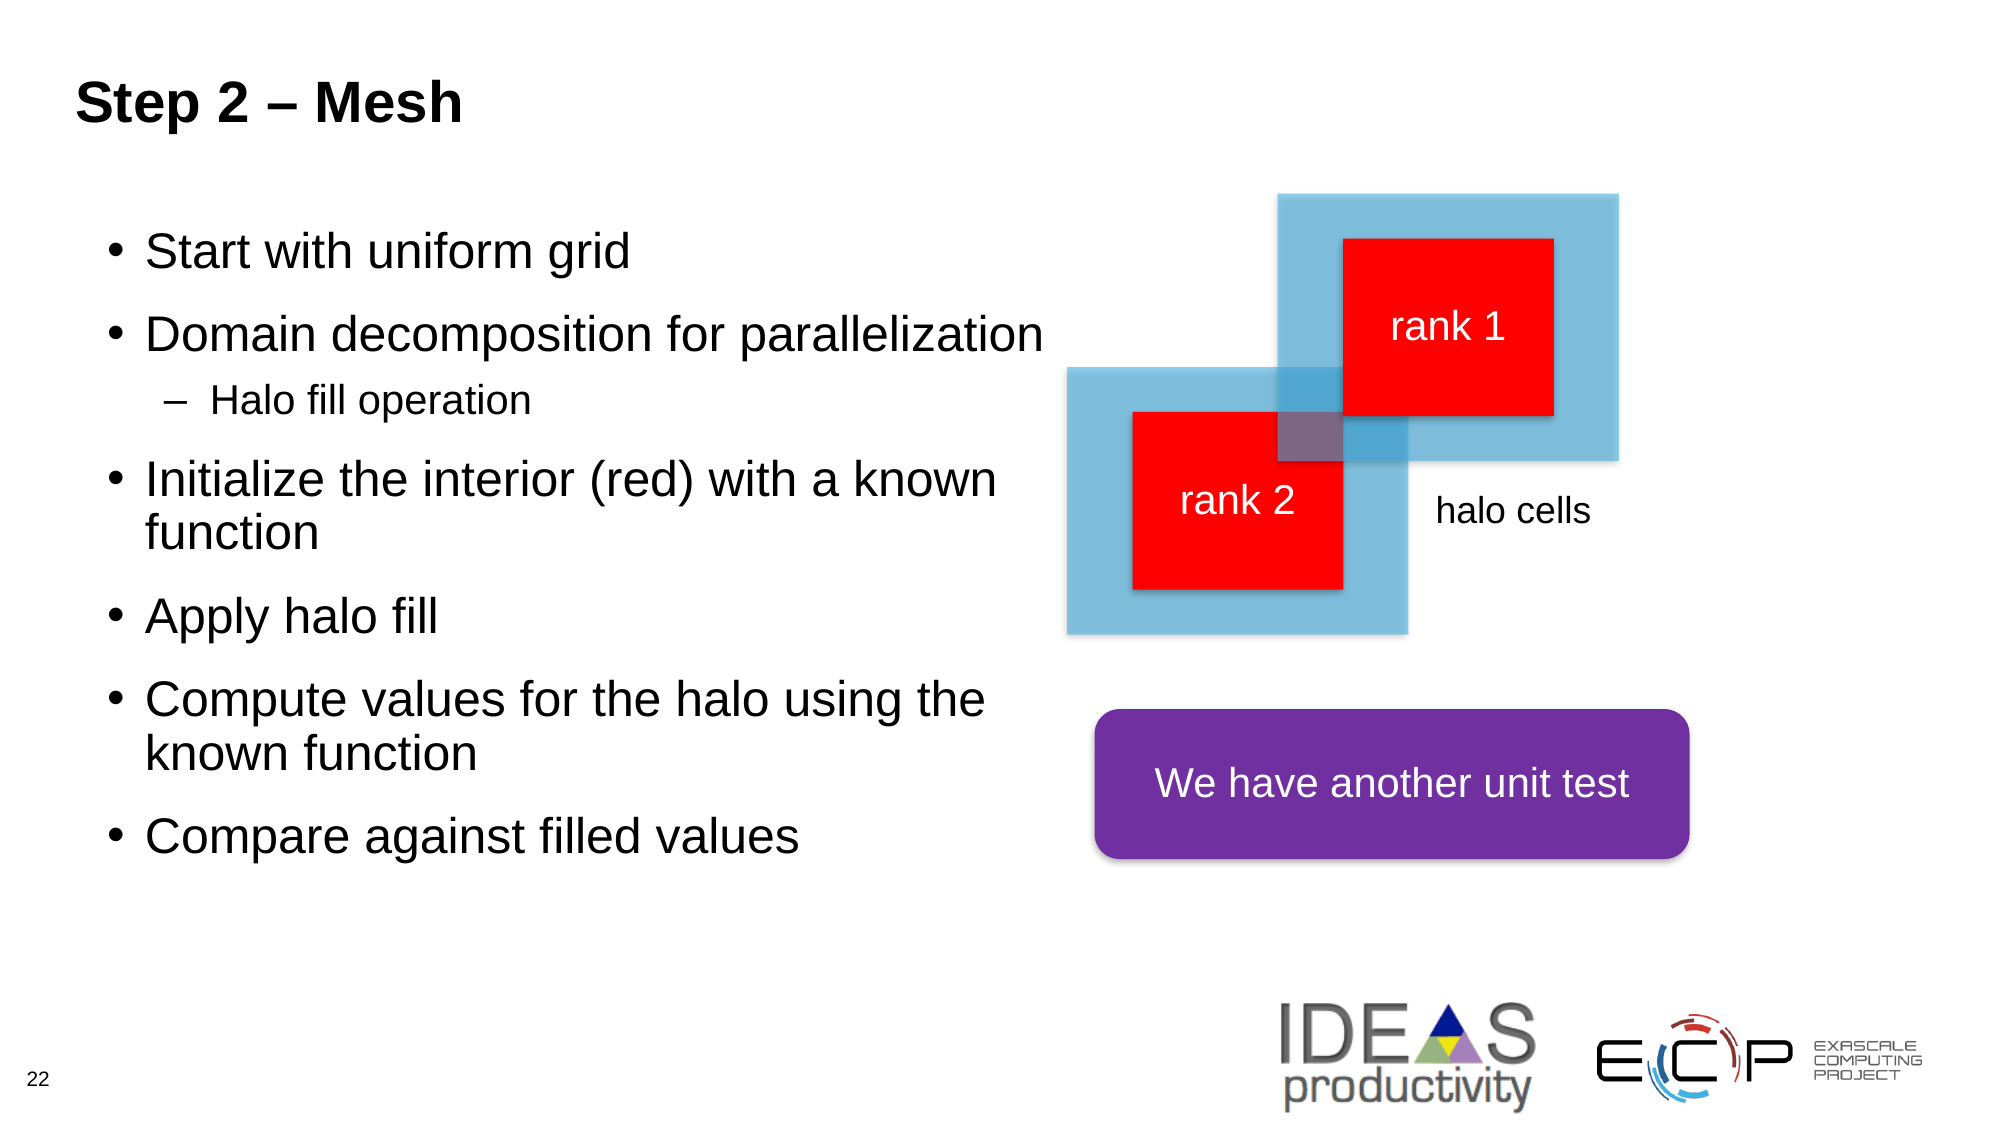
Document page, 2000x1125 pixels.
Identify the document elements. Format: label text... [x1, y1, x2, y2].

list Start with uniform grid Domain decomposition for parallelization Halo fill operation Initialize the interior (red) with a known function Apply halo fill Compute values for the halo using the known function Compare against filled values [91, 217, 1061, 1021]
text_box halo cells [1416, 476, 1612, 547]
picture [1597, 1014, 1922, 1103]
text_box We have another unit test [1094, 709, 1690, 860]
picture [1280, 1002, 1537, 1114]
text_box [1277, 193, 1620, 462]
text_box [1066, 366, 1409, 635]
title Step 2 – Mesh [59, 67, 1926, 218]
